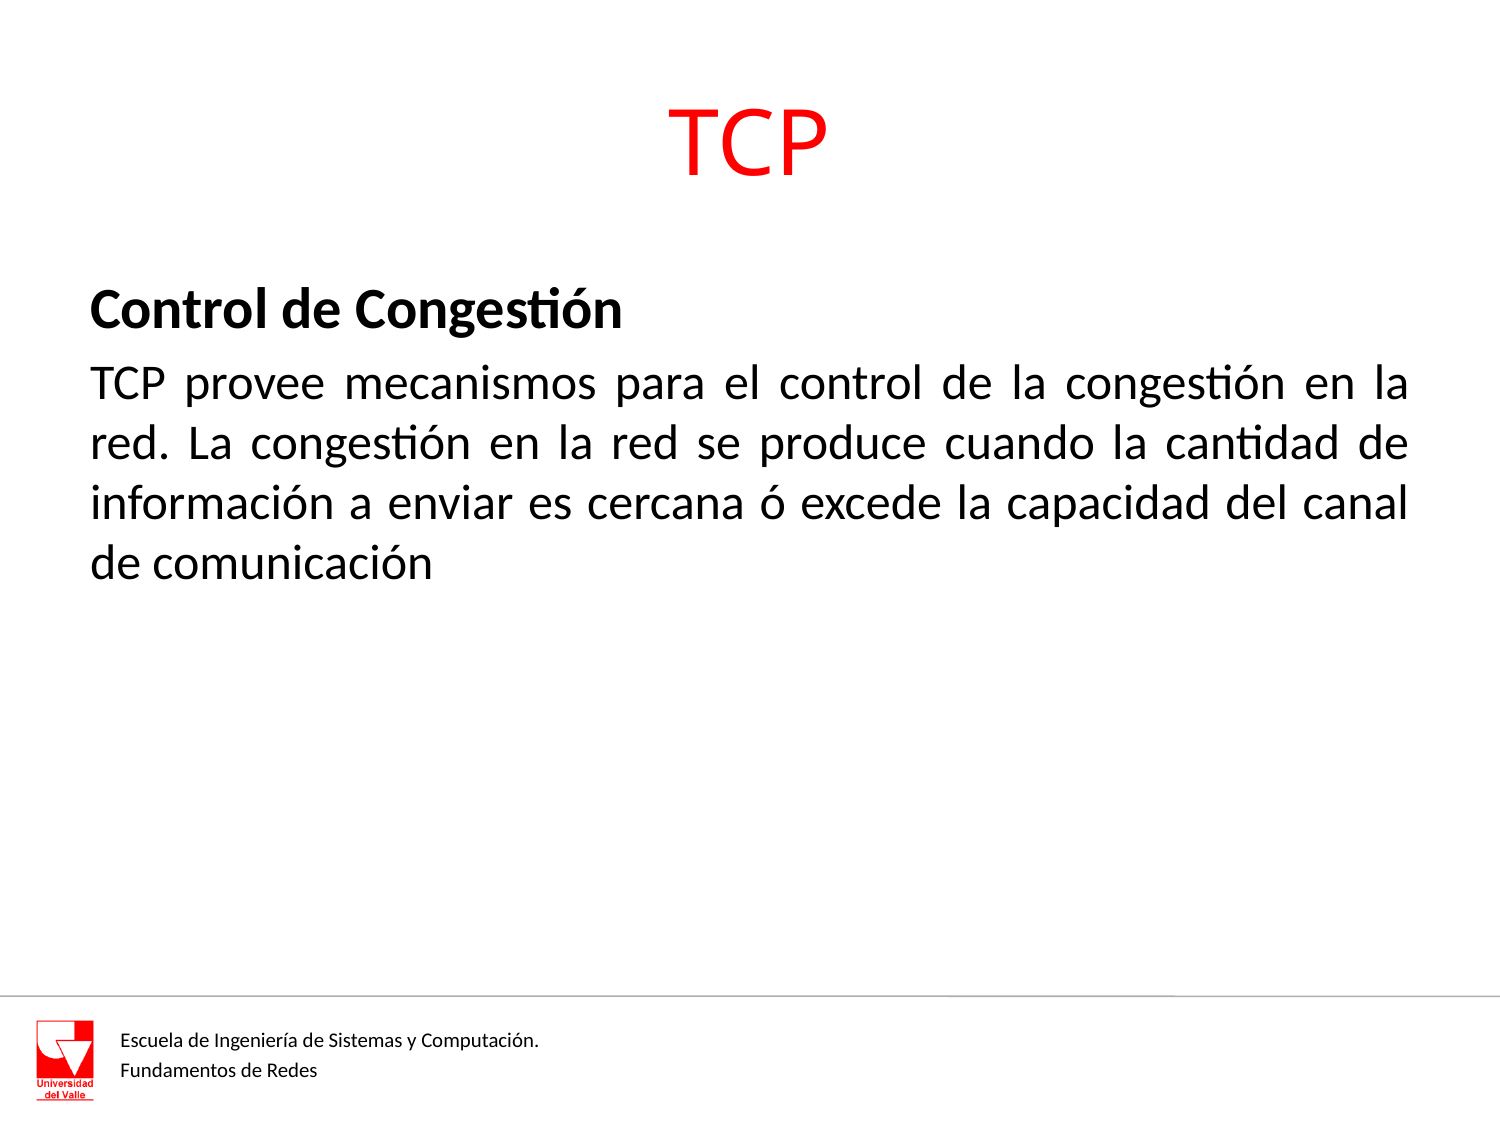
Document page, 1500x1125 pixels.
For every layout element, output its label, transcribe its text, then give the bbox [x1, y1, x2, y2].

list Control de Congestión TCP provee mecanismos para el control de la congestión en la red. La congestión en la red se produce cuando la cantidad de información a enviar es cercana ó excede la capacidad del canal de comunicación [75, 262, 1425, 994]
title TCP [75, 45, 1425, 233]
picture [35, 1019, 94, 1101]
